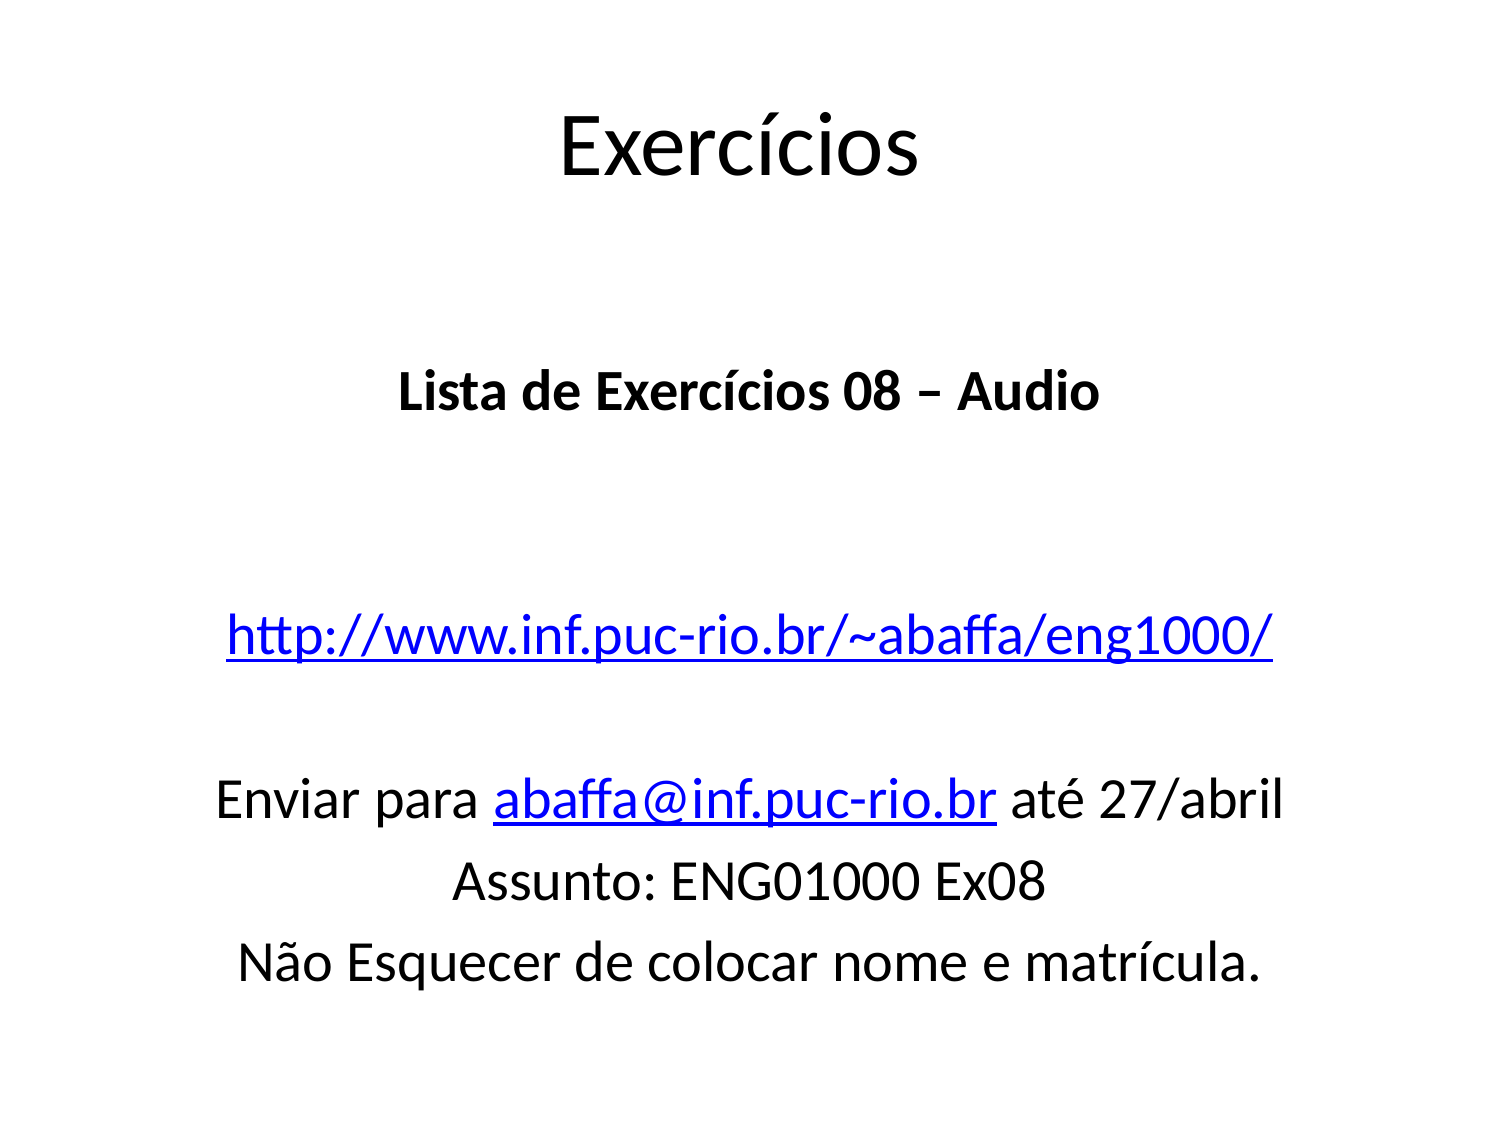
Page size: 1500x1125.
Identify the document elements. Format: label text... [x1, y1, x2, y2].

title Exercícios [75, 45, 1425, 233]
list Lista de Exercícios 08 – Audio http://www.inf.puc-rio.br/~abaffa/eng1000/ Enviar para abaffa@inf.puc-rio.br até 27/abril Assunto: ENG01000 Ex08 Não Esquecer de colocar nome e matrícula. [75, 262, 1425, 1005]
